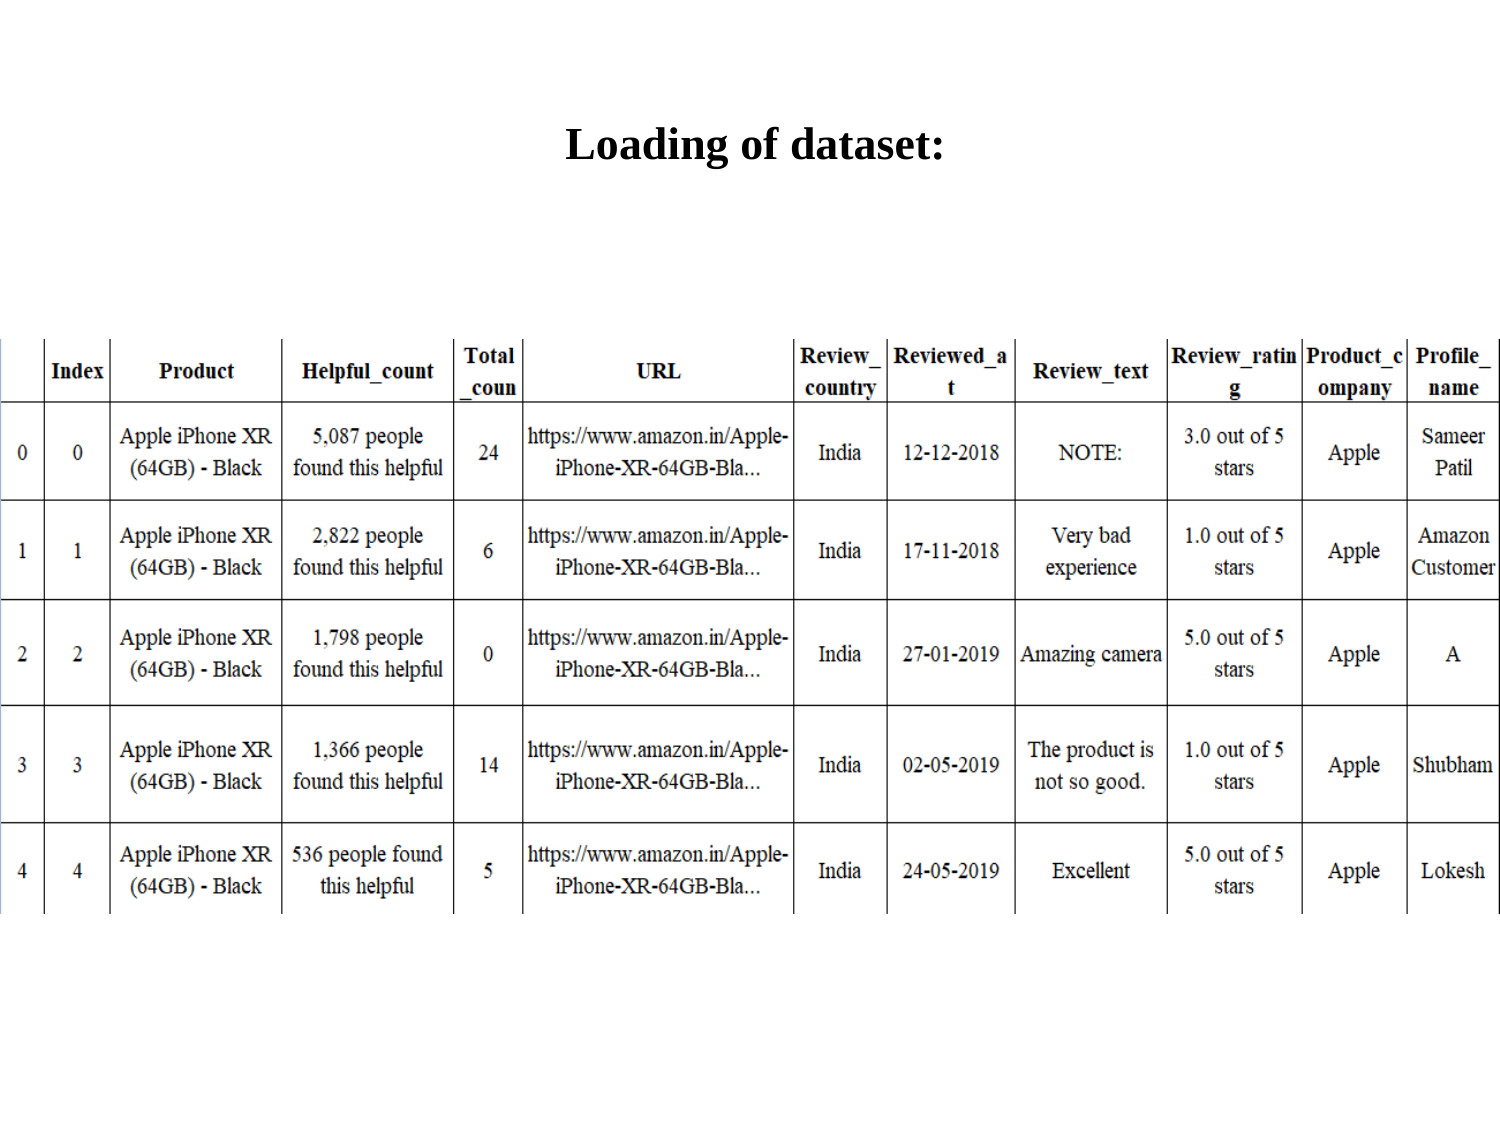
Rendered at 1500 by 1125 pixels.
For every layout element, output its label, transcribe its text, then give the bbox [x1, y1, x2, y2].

title Loading of dataset: [75, 105, 1425, 233]
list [0, 339, 1500, 915]
